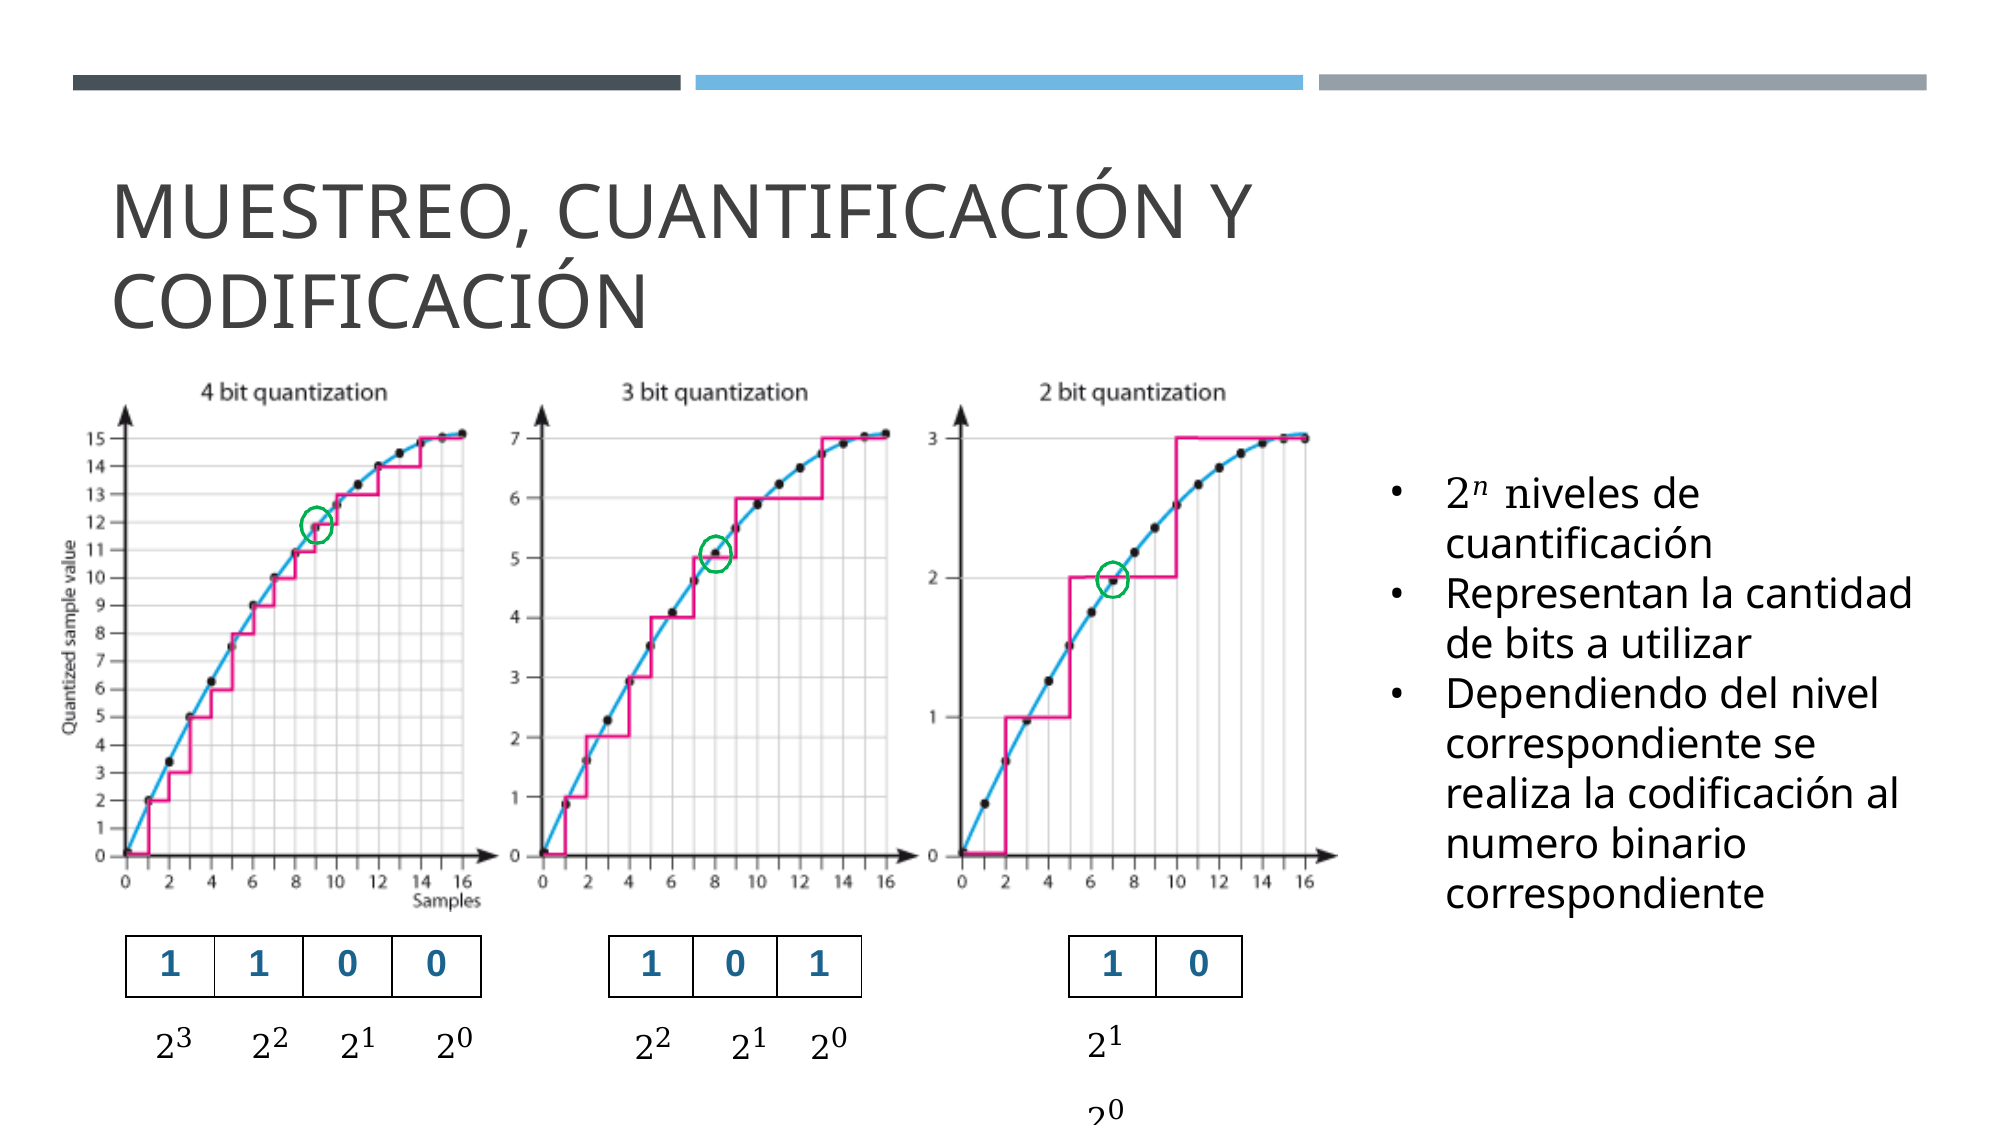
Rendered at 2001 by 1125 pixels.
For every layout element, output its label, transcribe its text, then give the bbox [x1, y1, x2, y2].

table_header 1 [215, 937, 302, 988]
text_box 2𝑛 niveles de cuantificación Representan la cantidad de bits a utilizar Dependiendo del nivel correspondiente se realiza la codificación al numero binario correspondiente [1380, 460, 1963, 918]
table_header 1 [610, 937, 692, 996]
text_box [1319, 74, 1927, 91]
title MUESTREO, CUANTIFICACIÓN Y CODIFICACIÓN [108, 161, 1653, 352]
text_box 23 22 21 20 [146, 988, 477, 1065]
table_header 0 [1157, 937, 1241, 996]
table_header 0 [304, 937, 391, 988]
text_box 22 21 20 [626, 989, 849, 1066]
table_header 1 [778, 937, 861, 996]
text_box 21 20 [1078, 987, 1228, 1125]
text_box [73, 75, 681, 91]
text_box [61, 381, 1338, 912]
text_box [695, 74, 1304, 90]
table_header 0 [694, 937, 776, 989]
table_header 1 [1070, 937, 1155, 996]
table_header 1 [127, 937, 214, 996]
table_header 0 [393, 937, 480, 996]
